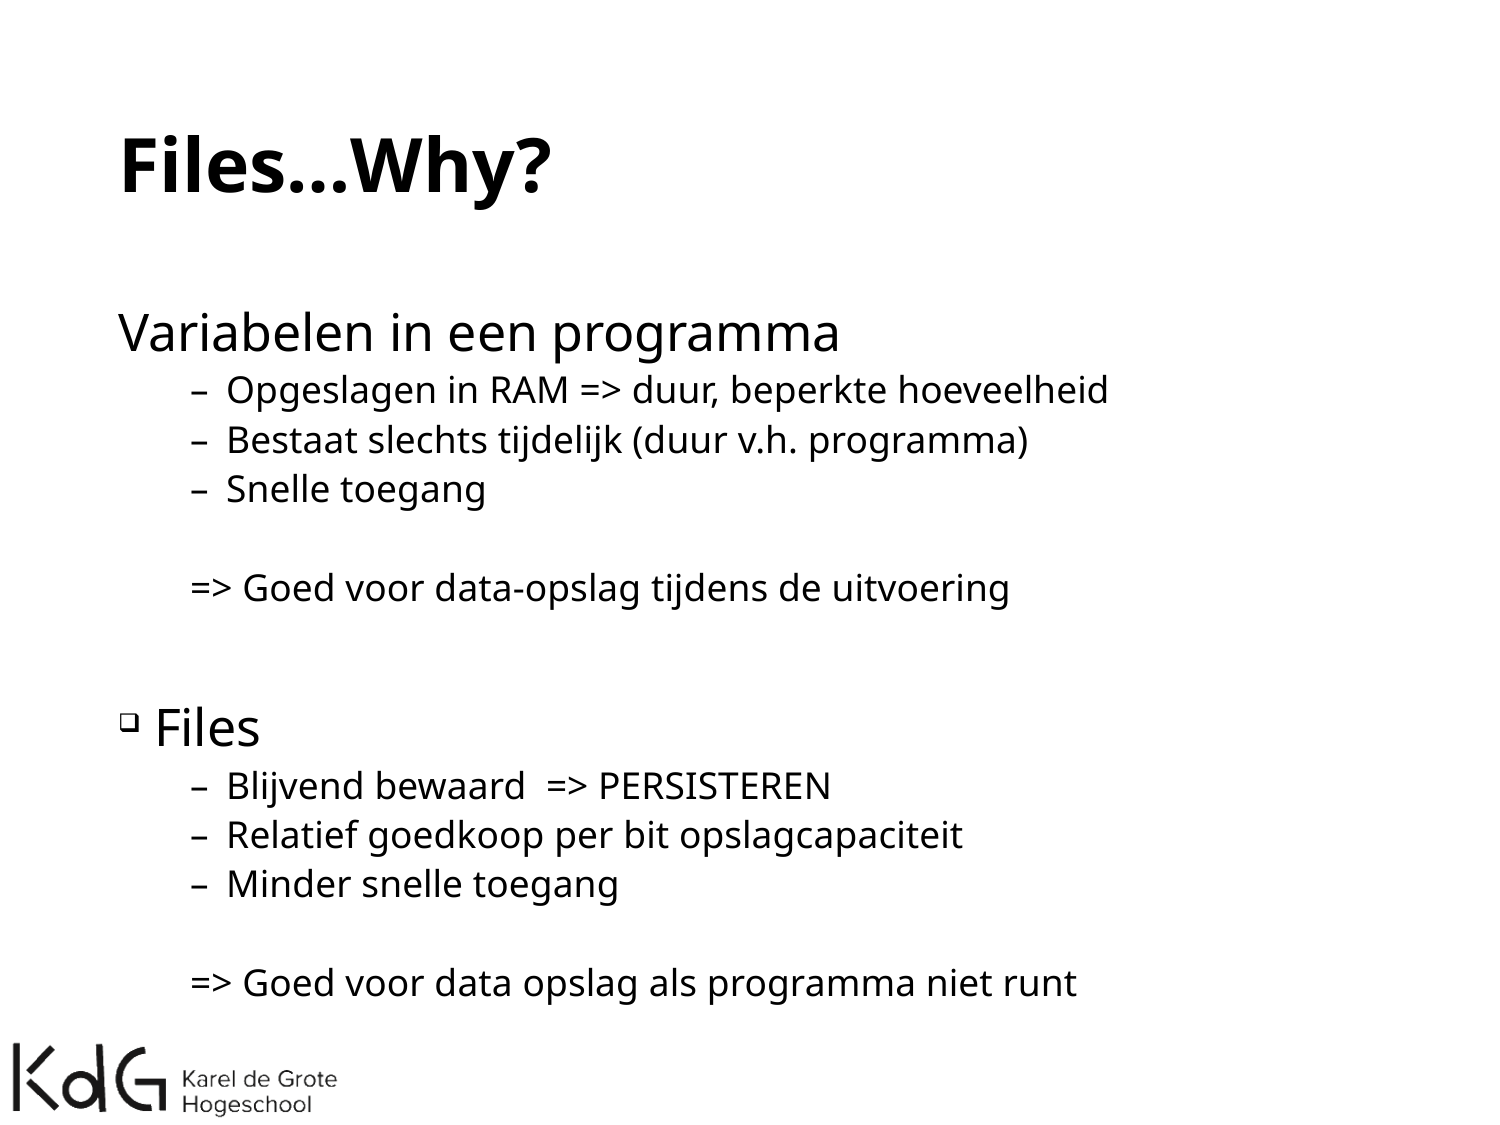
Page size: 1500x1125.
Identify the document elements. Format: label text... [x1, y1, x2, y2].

list Variabelen in een programma Opgeslagen in RAM => duur, beperkte hoeveelheid Bestaat slechts tijdelijk (duur v.h. programma) Snelle toegang => Goed voor data-opslag tijdens de uitvoering Files Blijvend bewaard => PERSISTEREN Relatief goedkoop per bit opslagcapaciteit Minder snelle toegang => Goed voor data opslag als programma niet runt [103, 299, 1397, 1014]
title Files…Why? [103, 59, 1397, 278]
picture [0, 997, 383, 1125]
